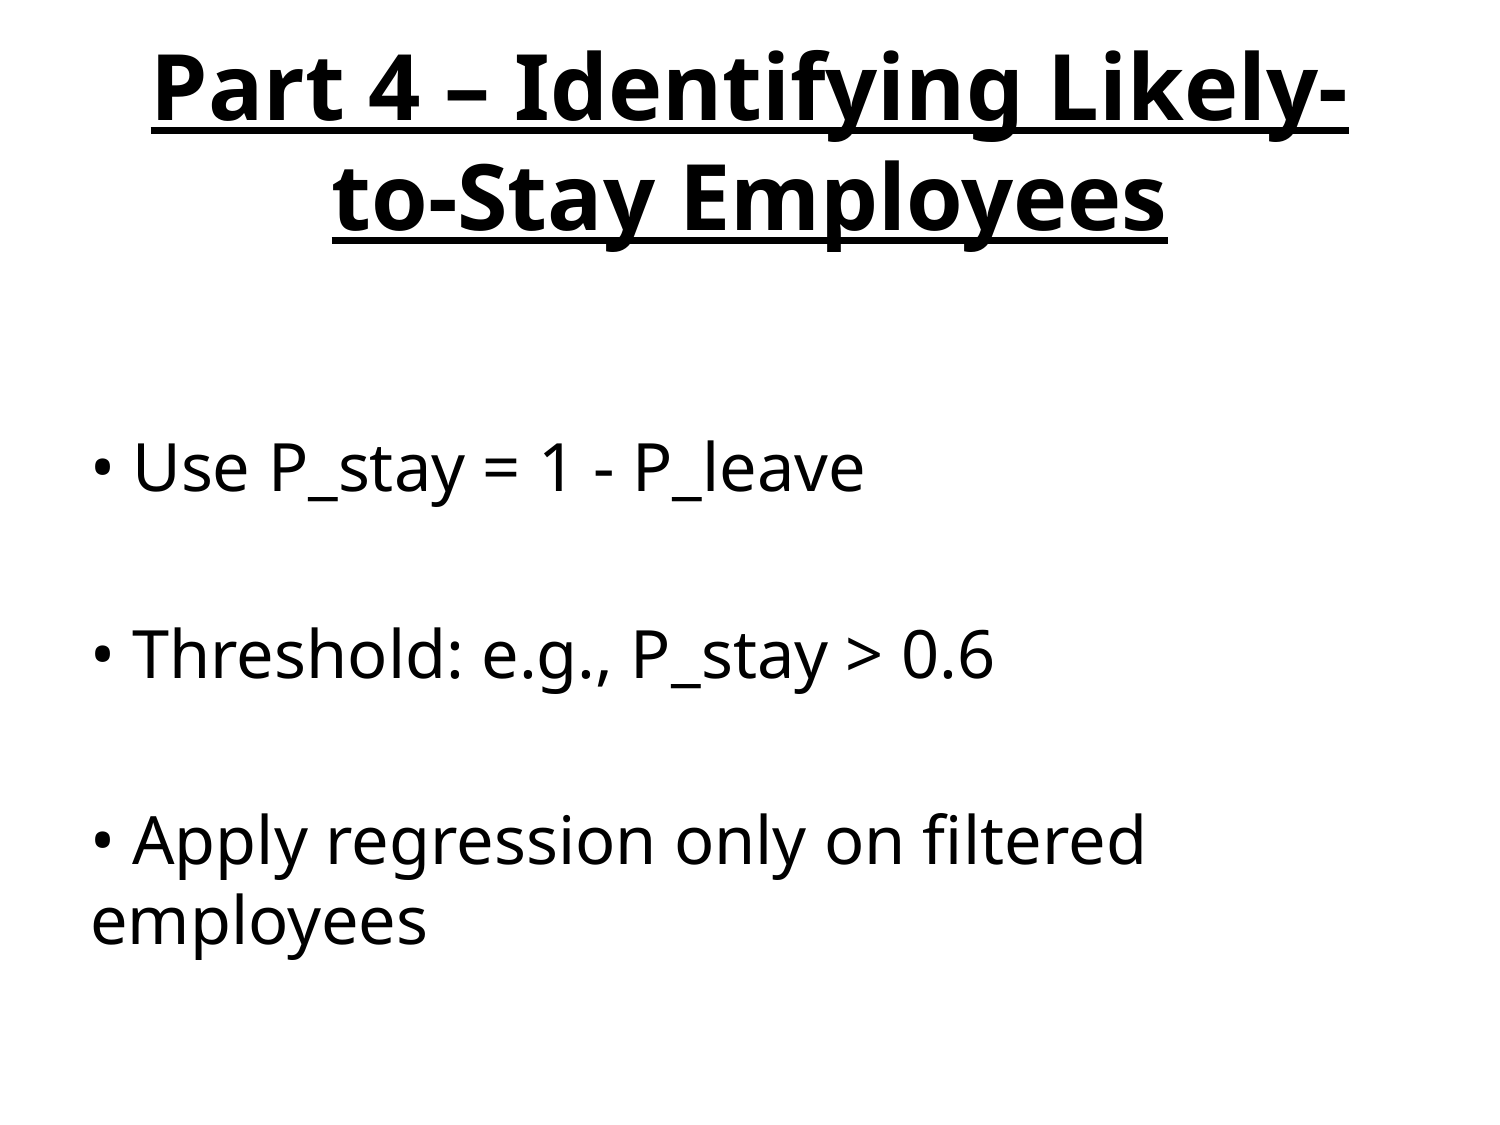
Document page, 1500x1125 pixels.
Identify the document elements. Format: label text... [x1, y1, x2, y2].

title Part 4 – Identifying Likely-to-Stay Employees [75, 45, 1425, 233]
list • Use P_stay = 1 - P_leave • Threshold: e.g., P_stay > 0.6 • Apply regression only on filtered employees [75, 417, 1425, 911]
